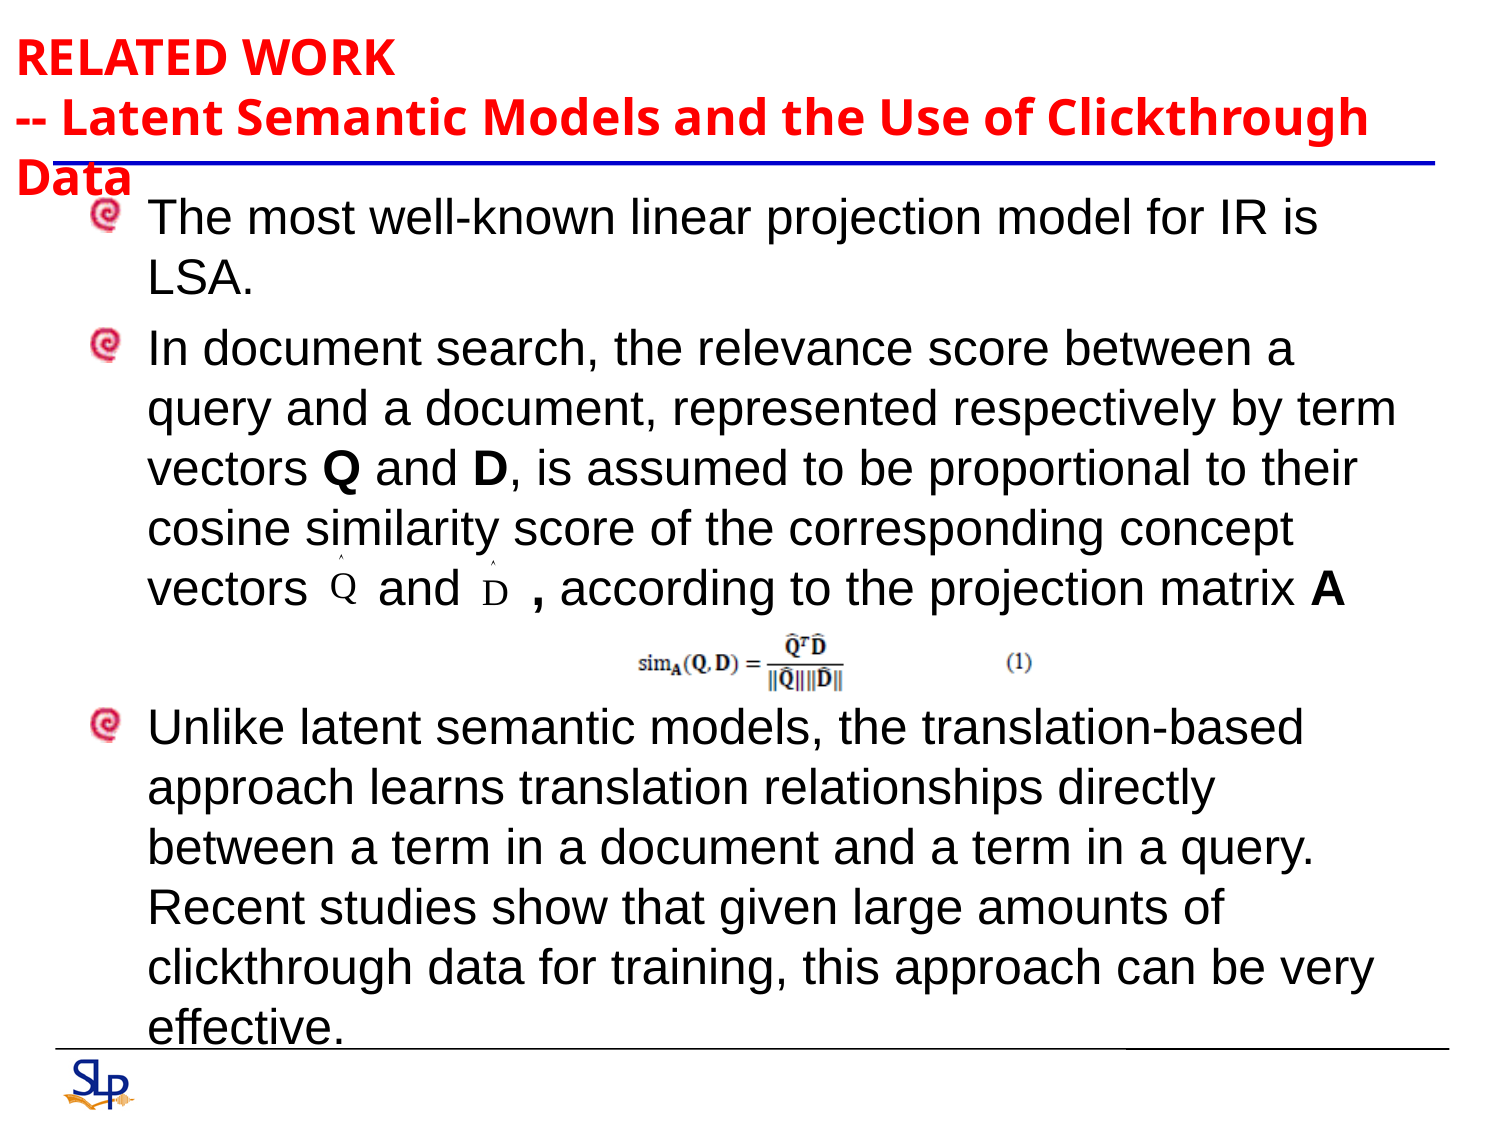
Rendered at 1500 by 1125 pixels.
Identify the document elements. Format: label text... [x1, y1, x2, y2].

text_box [478, 557, 514, 610]
picture [90, 327, 124, 363]
picture [90, 707, 124, 743]
title RELATED WORK -- Latent Semantic Models and the Use of Clickthrough Data [0, 78, 1500, 154]
picture [90, 197, 124, 233]
list The most well-known linear projection model for IR is LSA. In document search, the relevance score between a query and a document, represented respectively by term vectors Q and D, is assumed to be proportional to their cosine similarity score of the corresponding concept vectors and , according to the projection matrix A Unlike latent semantic models, the translation-based approach learns translation relationships directly between a term in a document and a term in a query. Recent studies show that given large amounts of clickthrough data for training, this approach can be very effective. [75, 177, 1431, 1041]
picture [462, 629, 1038, 693]
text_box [326, 550, 361, 612]
picture [60, 1058, 137, 1111]
